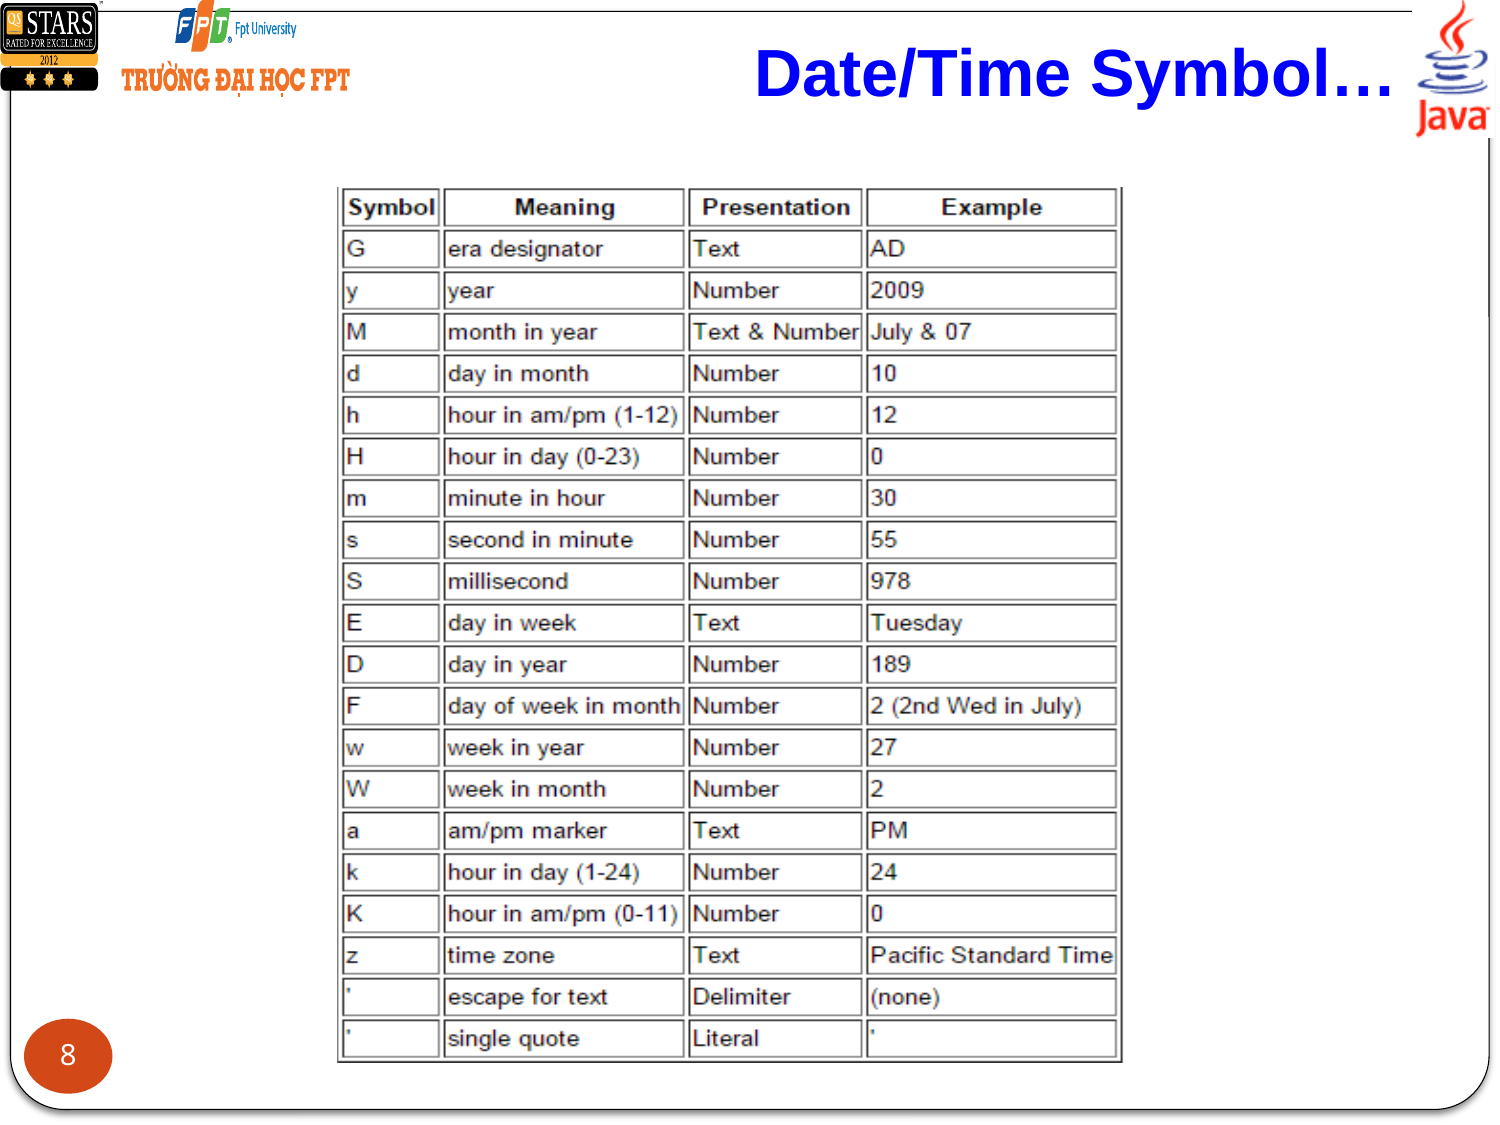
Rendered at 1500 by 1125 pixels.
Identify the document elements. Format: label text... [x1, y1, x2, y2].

picture [1412, 0, 1494, 138]
title Date/Time Symbol… [350, 0, 1413, 125]
slide_number 8 [23, 1018, 113, 1094]
picture [337, 187, 1126, 1063]
